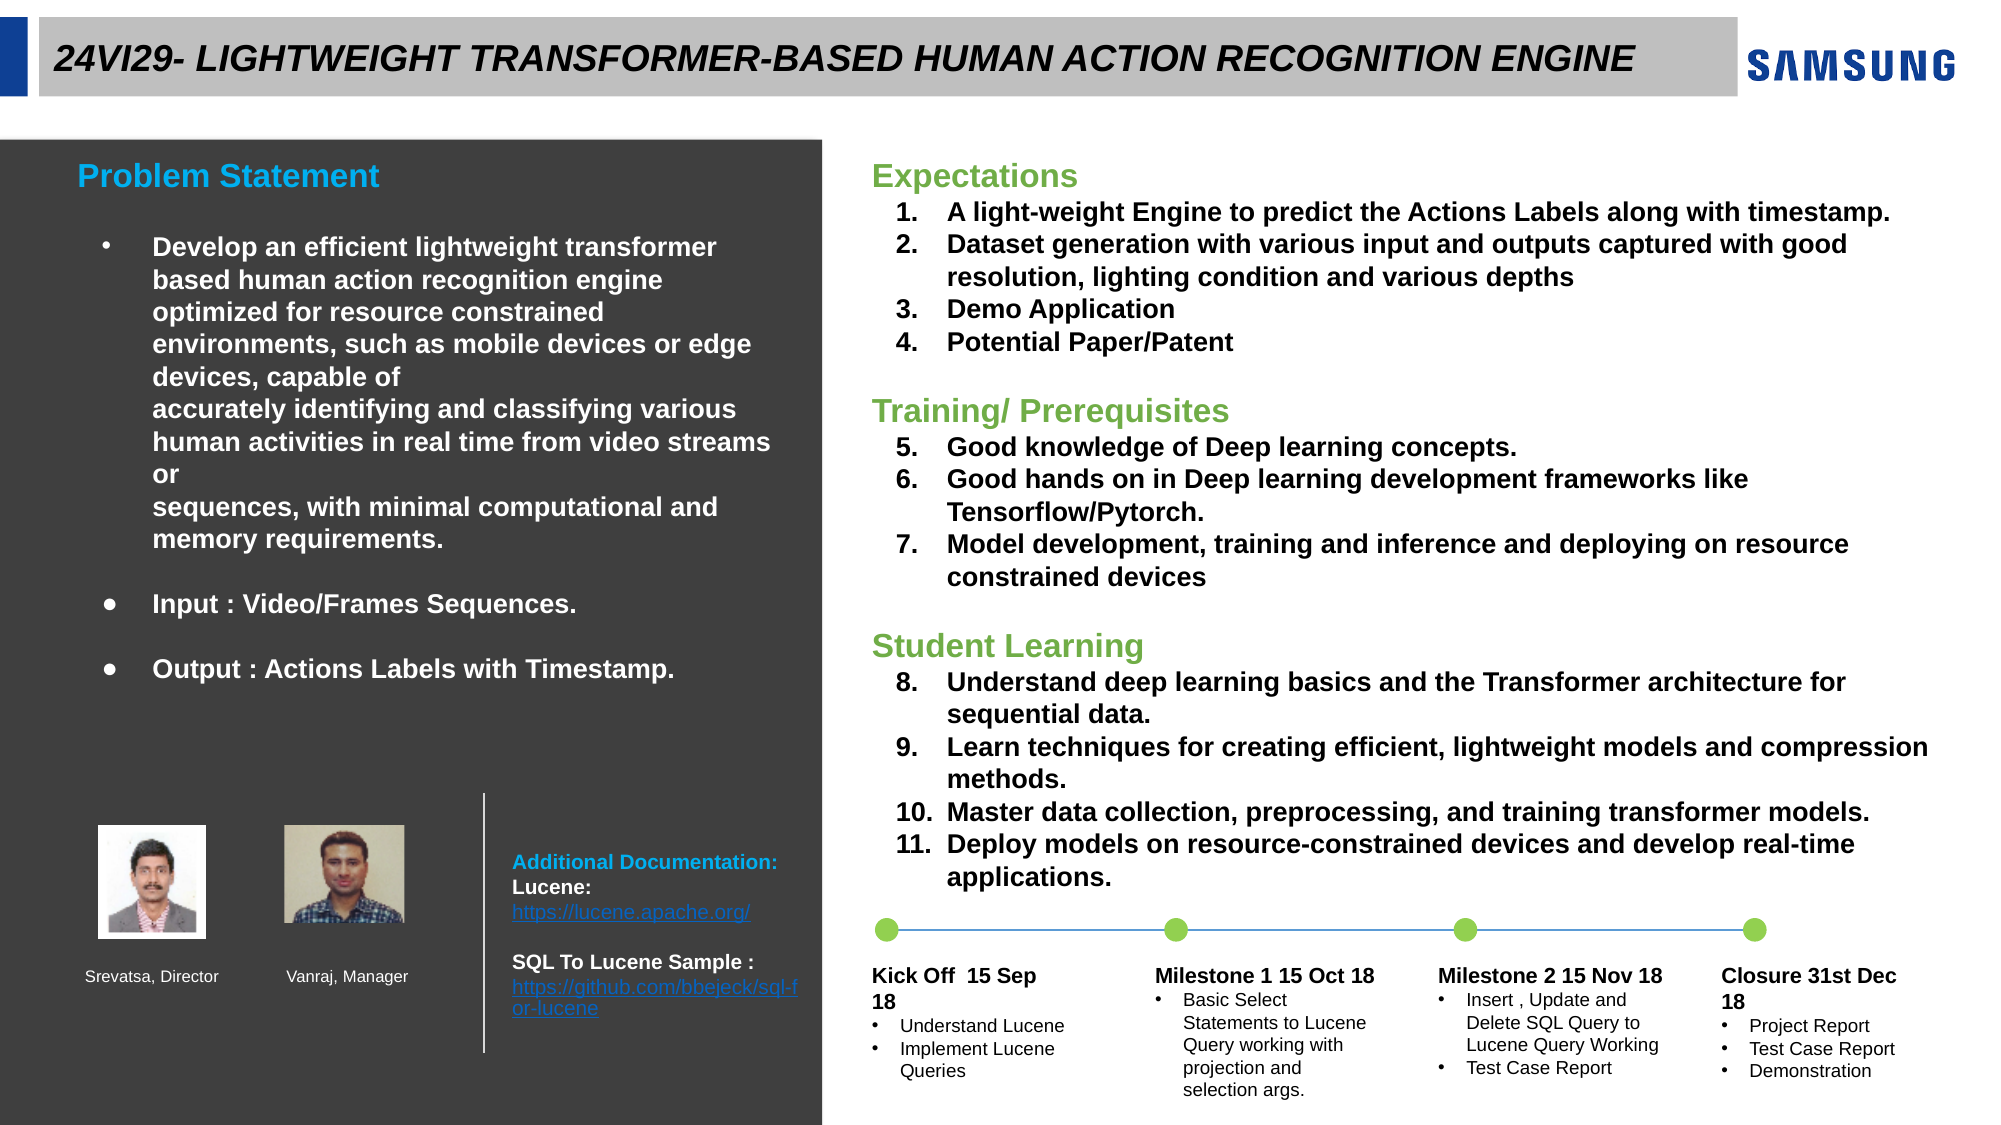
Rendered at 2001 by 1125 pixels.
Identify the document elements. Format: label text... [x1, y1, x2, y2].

text_box Milestone 1 15 Oct 18 Basic Select Statements to Lucene Query working with projection and selection args. [1140, 954, 1393, 1108]
text_box Vanraj, Manager [257, 958, 438, 994]
picture [1702, 33, 2000, 97]
text_box Kick Off 15 Sep 18 Understand Lucene Implement Lucene Queries [856, 954, 1081, 1090]
text_box Problem Statement Develop an efficient lightweight transformer based human action recognition engine optimized for resource constrained environments, such as mobile devices or edge devices, capable of accurately identifying and classifying various human activities in real time from video streams or sequences, with minimal computational and memory requirements. Input : Video/Frames Sequences. Output : Actions Labels with Timestamp. [62, 147, 793, 777]
text_box [0, 17, 28, 97]
text_box Milestone 2 15 Nov 18 Insert , Update and Delete SQL Query to Lucene Query Working Test Case Report [1423, 954, 1687, 1086]
picture [284, 825, 405, 924]
text_box Additional Documentation: Lucene: https://lucene.apache.org/ SQL To Lucene Sample : https://github.com/bbejeck/sql-for-lucene [497, 841, 824, 1059]
text_box Srevatsa, Director [48, 958, 256, 994]
text_box 24VI29- LIGHTWEIGHT TRANSFORMER-BASED HUMAN ACTION RECOGNITION ENGINE [39, 17, 1738, 97]
picture [98, 825, 206, 939]
text_box Expectations A light-weight Engine to predict the Actions Labels along with timestamp. Dataset generation with various input and outputs captured with good resolution, lighting condition and various depths Demo Application Potential Paper/Patent Training/ Prerequisites Good knowledge of Deep learning concepts. Good hands on in Deep learning development frameworks like Tensorflow/Pytorch. Model development, training and inference and deploying on resource constrained devices Student Learning Understand deep learning basics and the Transformer architecture for sequential data. Learn techniques for creating efficient, lightweight models and compression methods. Master data collection, preprocessing, and training transformer models. Deploy models on resource-constrained devices and develop real-time applications. [856, 147, 1980, 899]
text_box Closure 31st Dec 18 Project Report Test Case Report Demonstration [1706, 954, 1930, 1090]
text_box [874, 917, 1767, 942]
text_box [0, 139, 823, 1125]
